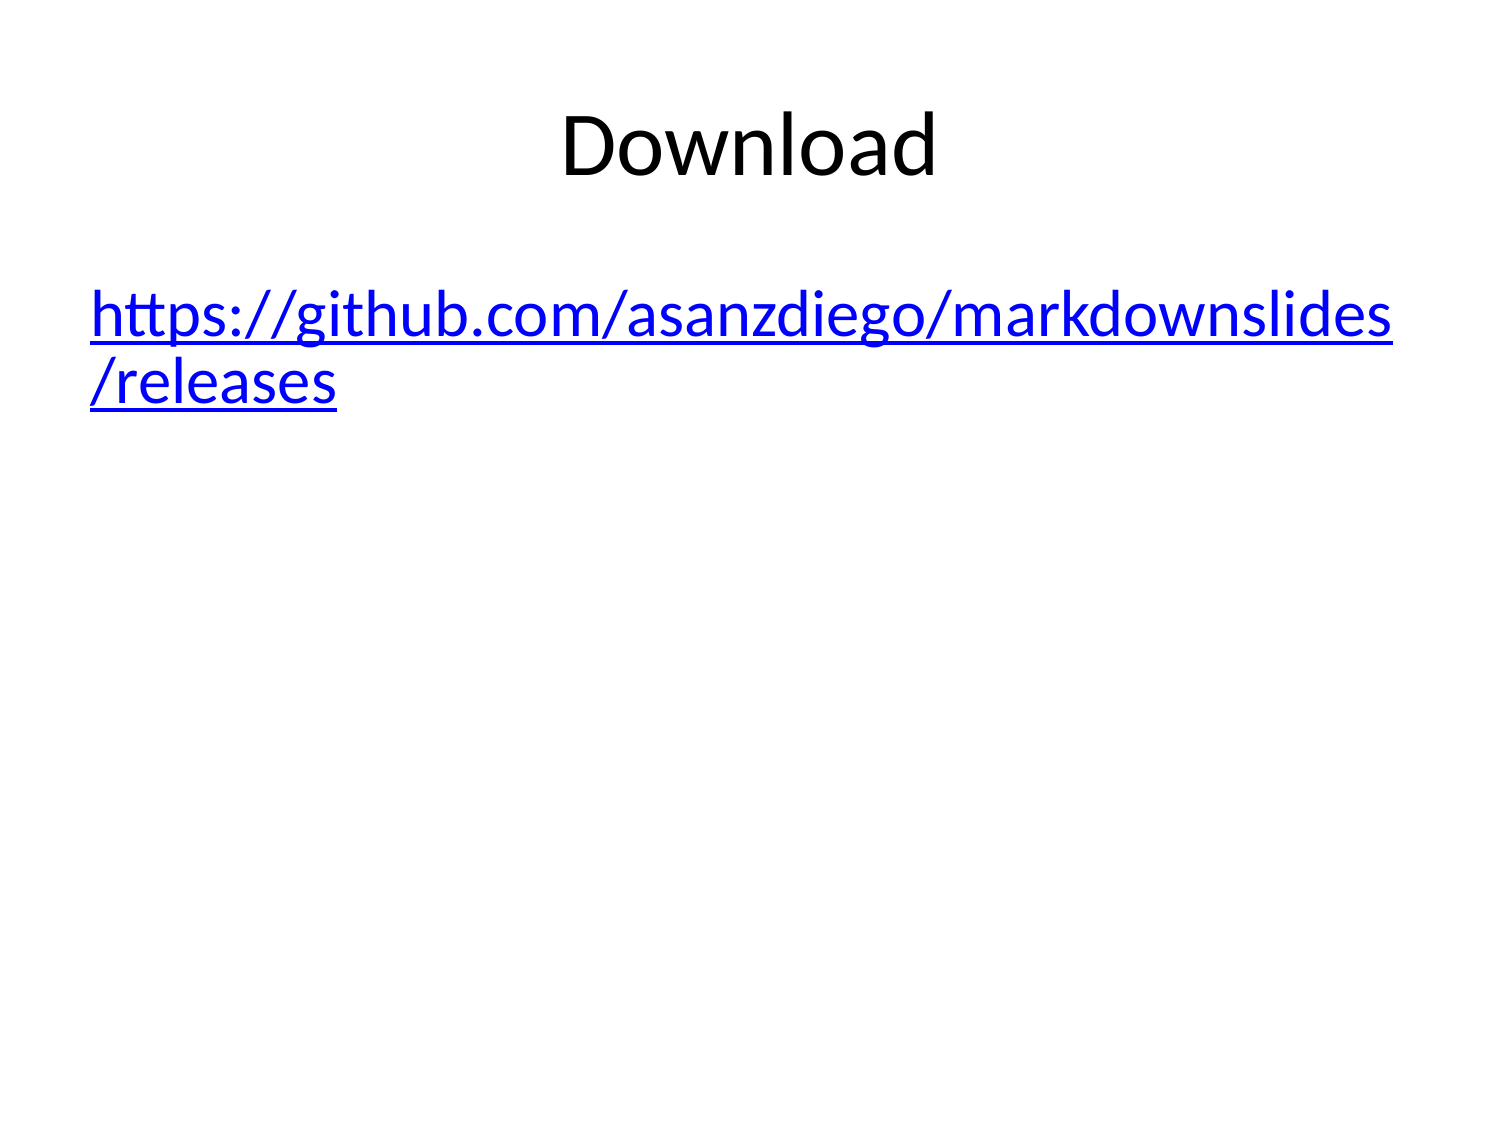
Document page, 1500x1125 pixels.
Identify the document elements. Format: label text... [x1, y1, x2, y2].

list https://github.com/asanzdiego/markdownslides/releases [75, 262, 1425, 1005]
title Download [75, 45, 1425, 233]
